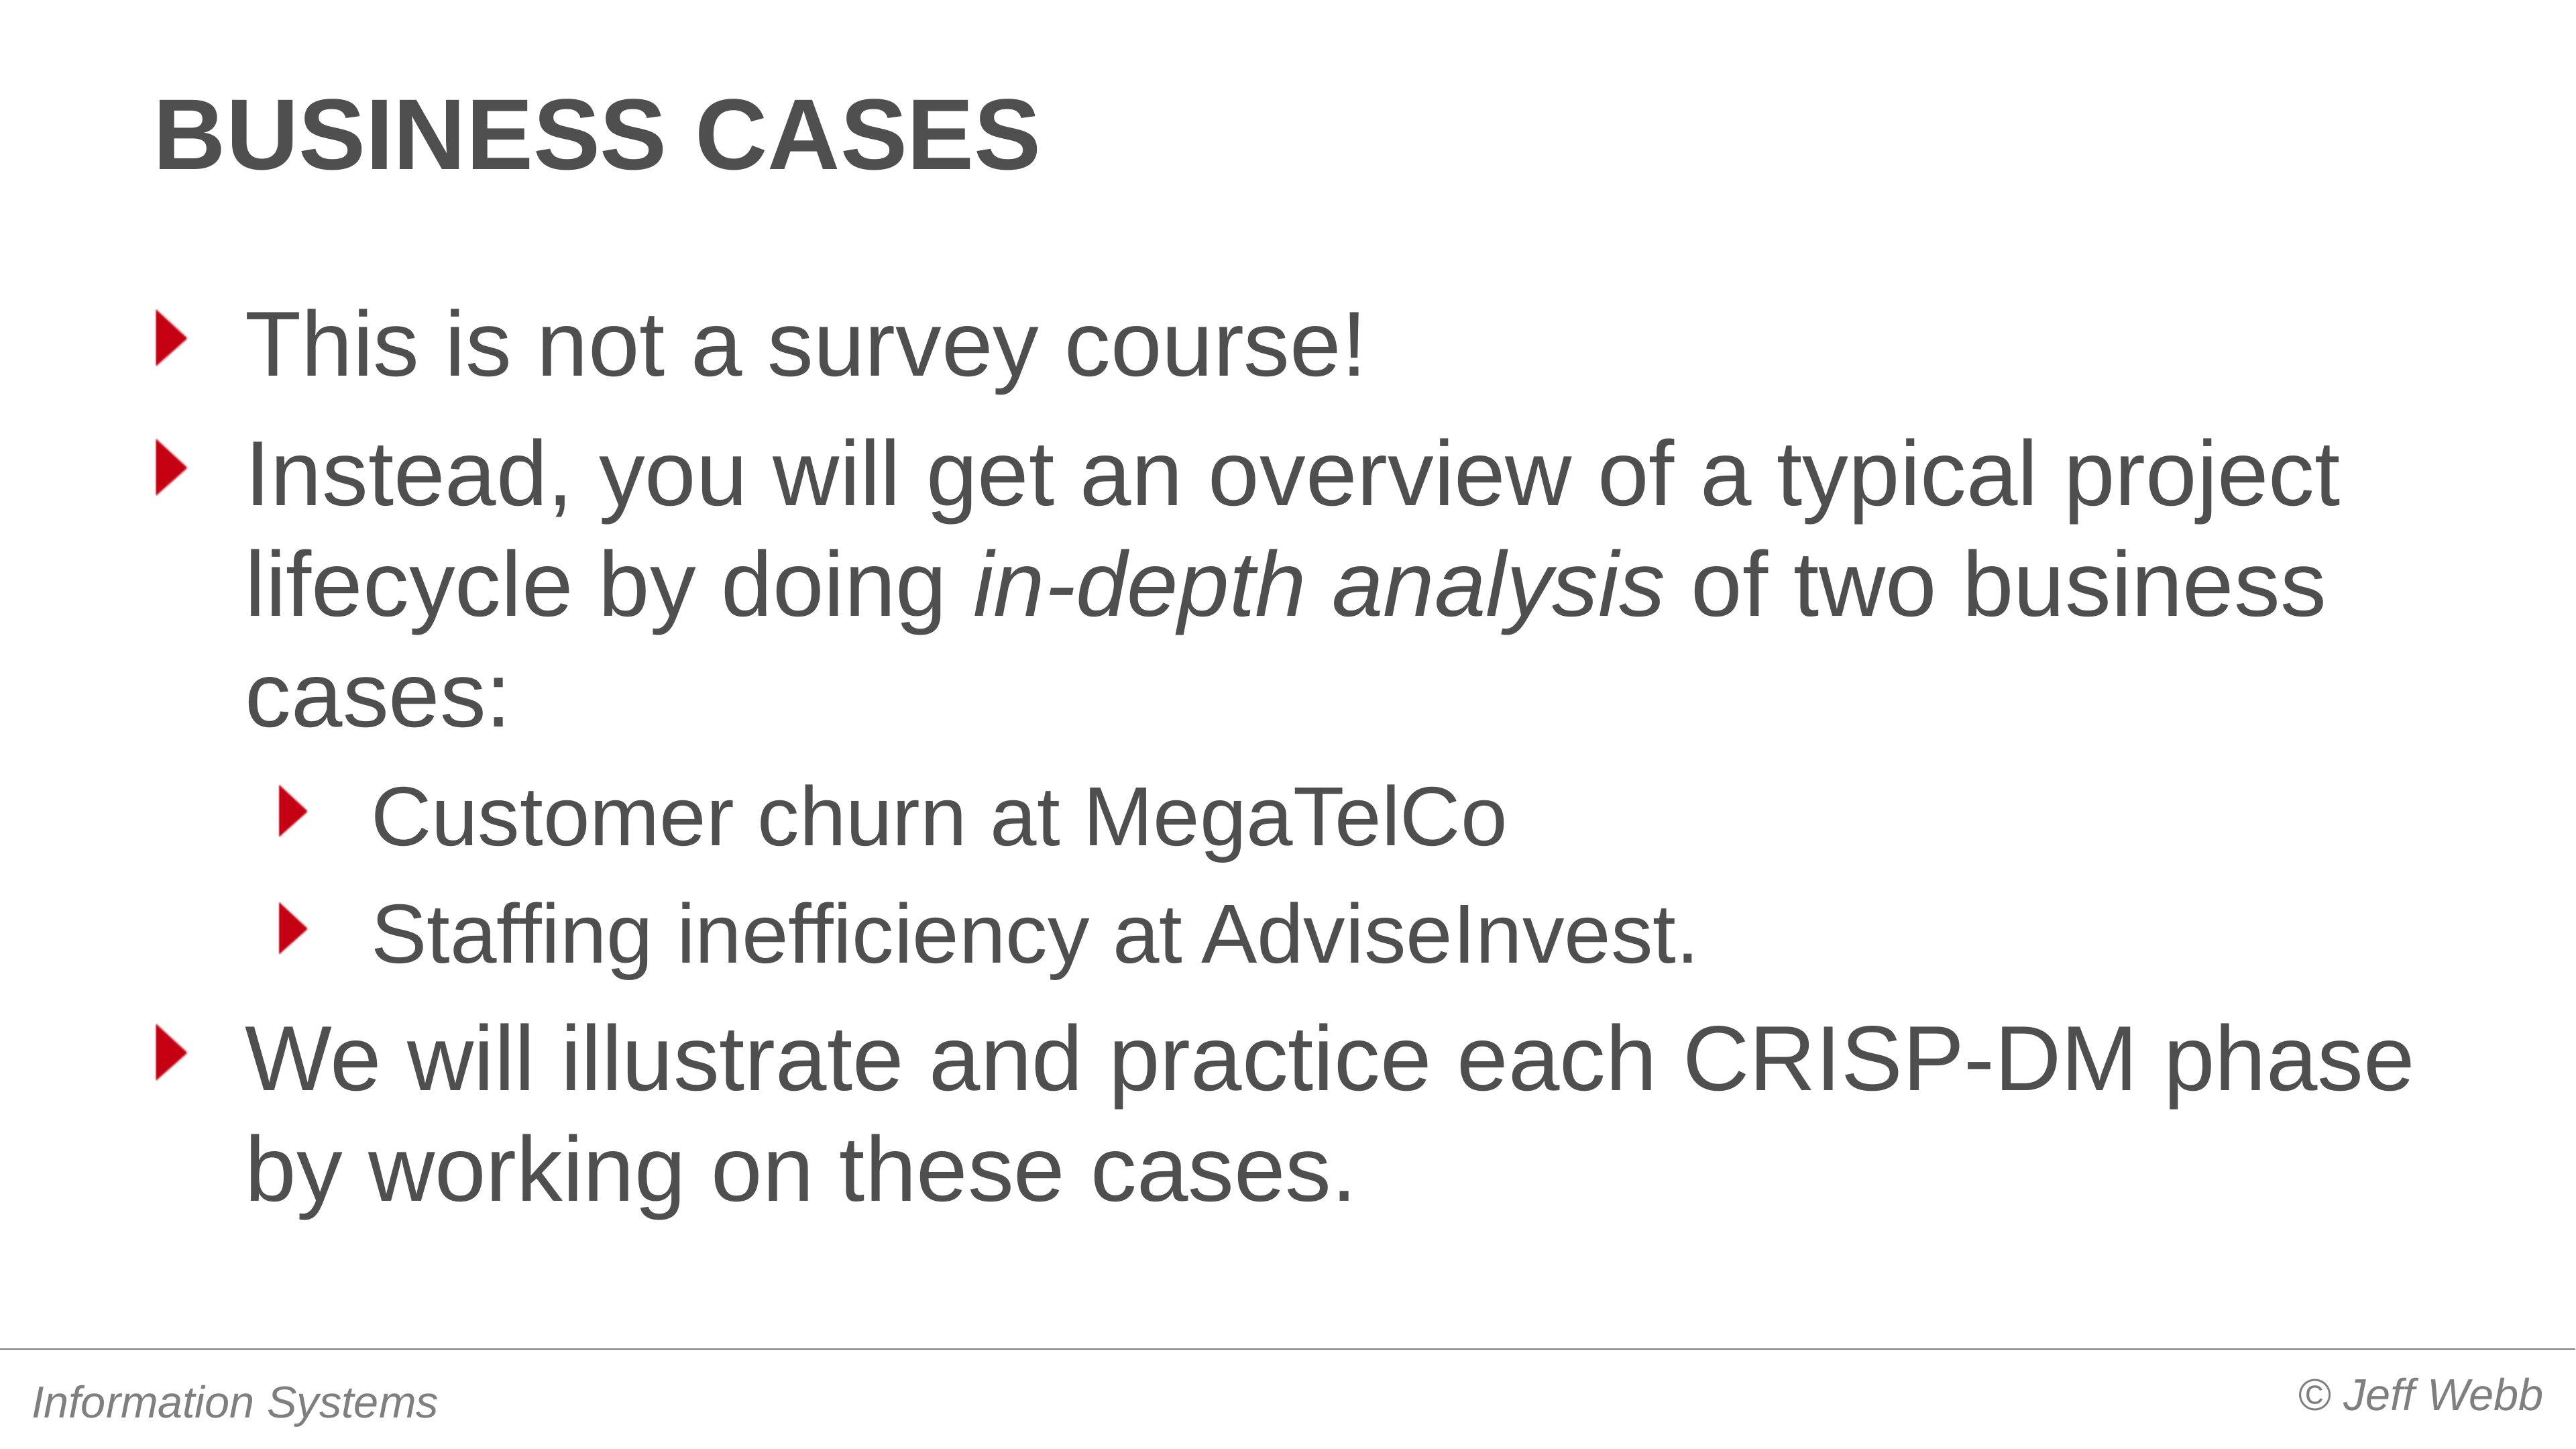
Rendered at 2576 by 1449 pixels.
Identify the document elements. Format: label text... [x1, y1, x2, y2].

picture [153, 307, 190, 372]
picture [276, 782, 311, 842]
picture [153, 1021, 190, 1086]
picture [153, 436, 190, 501]
title Business cases [128, 52, 2447, 202]
picture [276, 900, 311, 959]
list This is not a survey course! Instead, you will get an overview of a typical project lifecycle by doing in-depth analysis of two business cases: Customer churn at MegaTelCo Staffing inefficiency at AdviseInvest. We will illustrate and practice each CRISP-DM phase by working on these cases. [128, 271, 2447, 1243]
